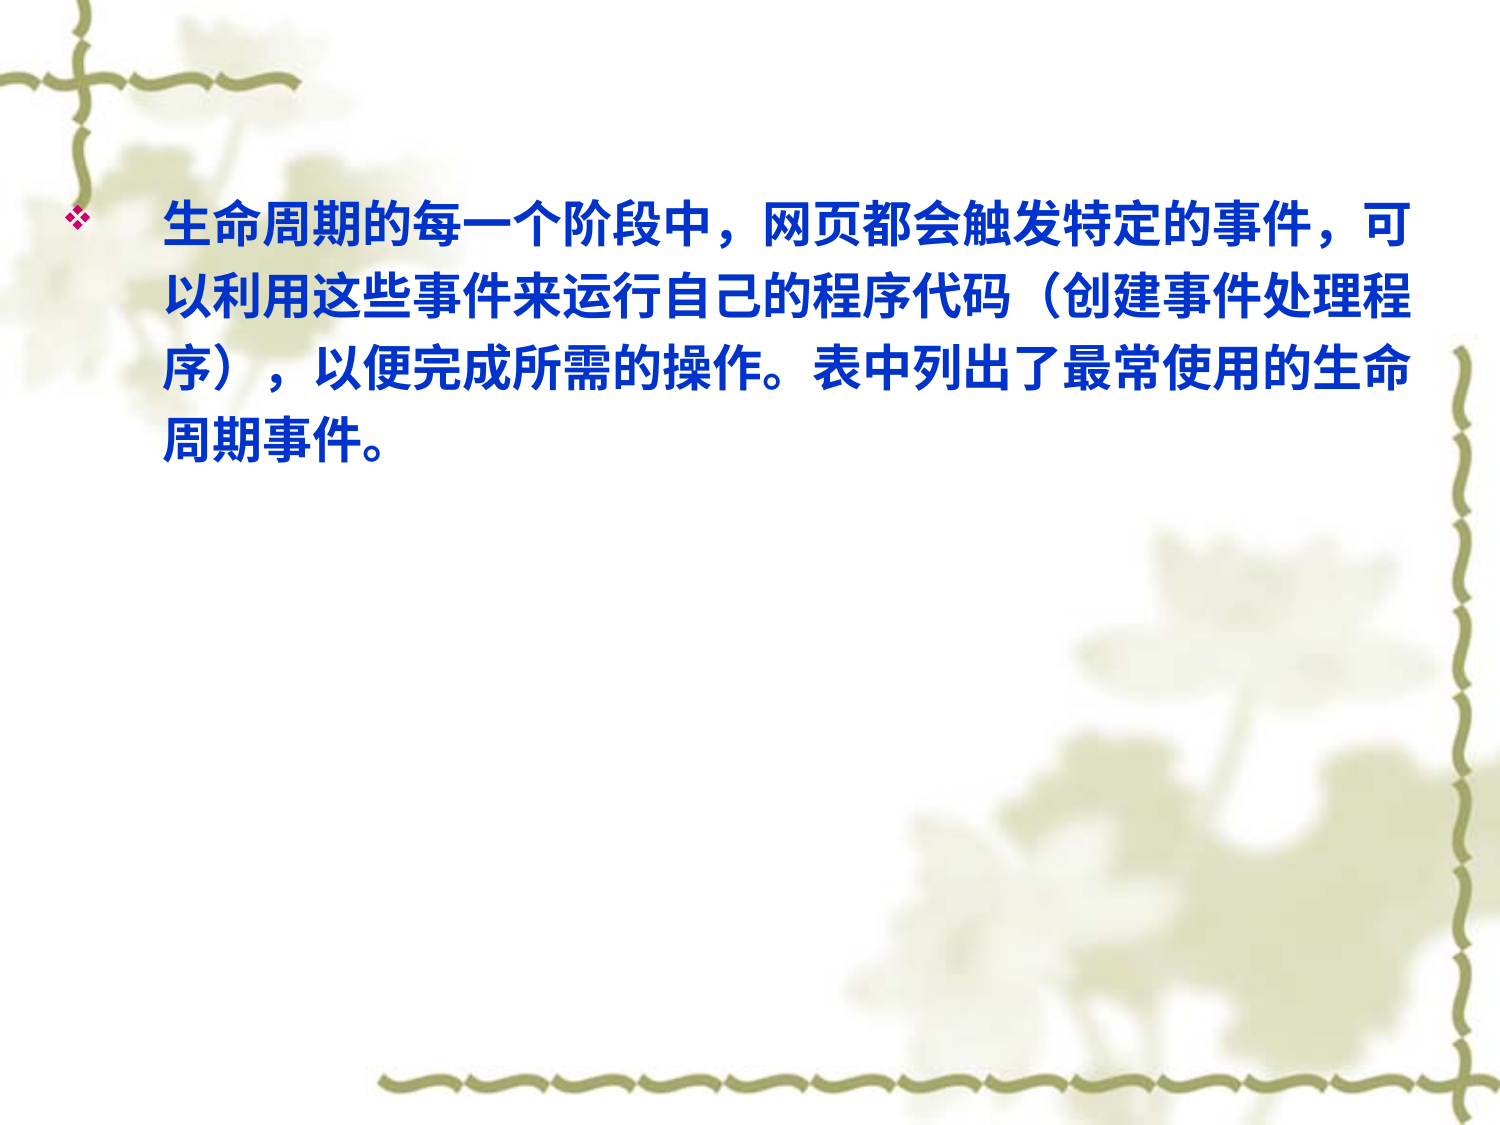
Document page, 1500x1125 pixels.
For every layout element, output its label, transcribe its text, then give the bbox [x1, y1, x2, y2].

list 生命周期的每一个阶段中，网页都会触发特定的事件，可以利用这些事件来运行自己的程序代码（创建事件处理程序），以便完成所需的操作。表中列出了最常使用的生命周期事件。 [61, 180, 1457, 962]
picture [0, 0, 1500, 1125]
